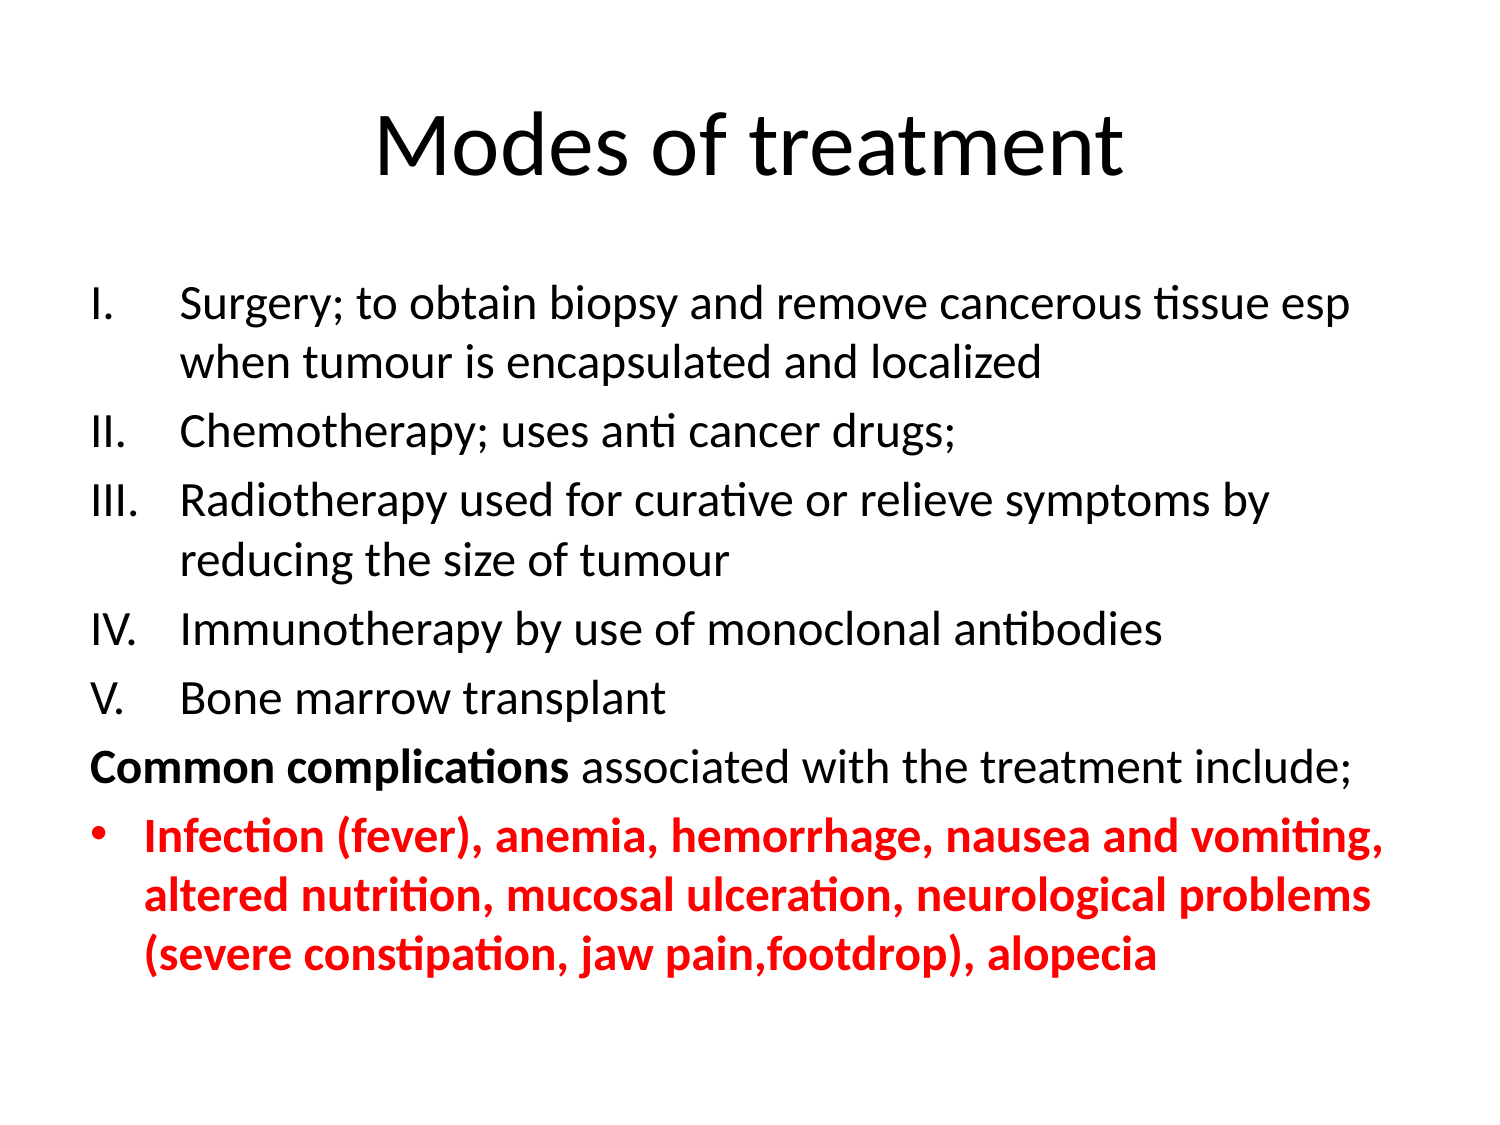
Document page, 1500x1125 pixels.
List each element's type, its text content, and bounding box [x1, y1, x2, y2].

list Surgery; to obtain biopsy and remove cancerous tissue esp when tumour is encapsulated and localized Chemotherapy; uses anti cancer drugs; Radiotherapy used for curative or relieve symptoms by reducing the size of tumour Immunotherapy by use of monoclonal antibodies Bone marrow transplant Common complications associated with the treatment include; Infection (fever), anemia, hemorrhage, nausea and vomiting, altered nutrition, mucosal ulceration, neurological problems (severe constipation, jaw pain,footdrop), alopecia [75, 262, 1425, 1005]
title Modes of treatment [75, 45, 1425, 233]
